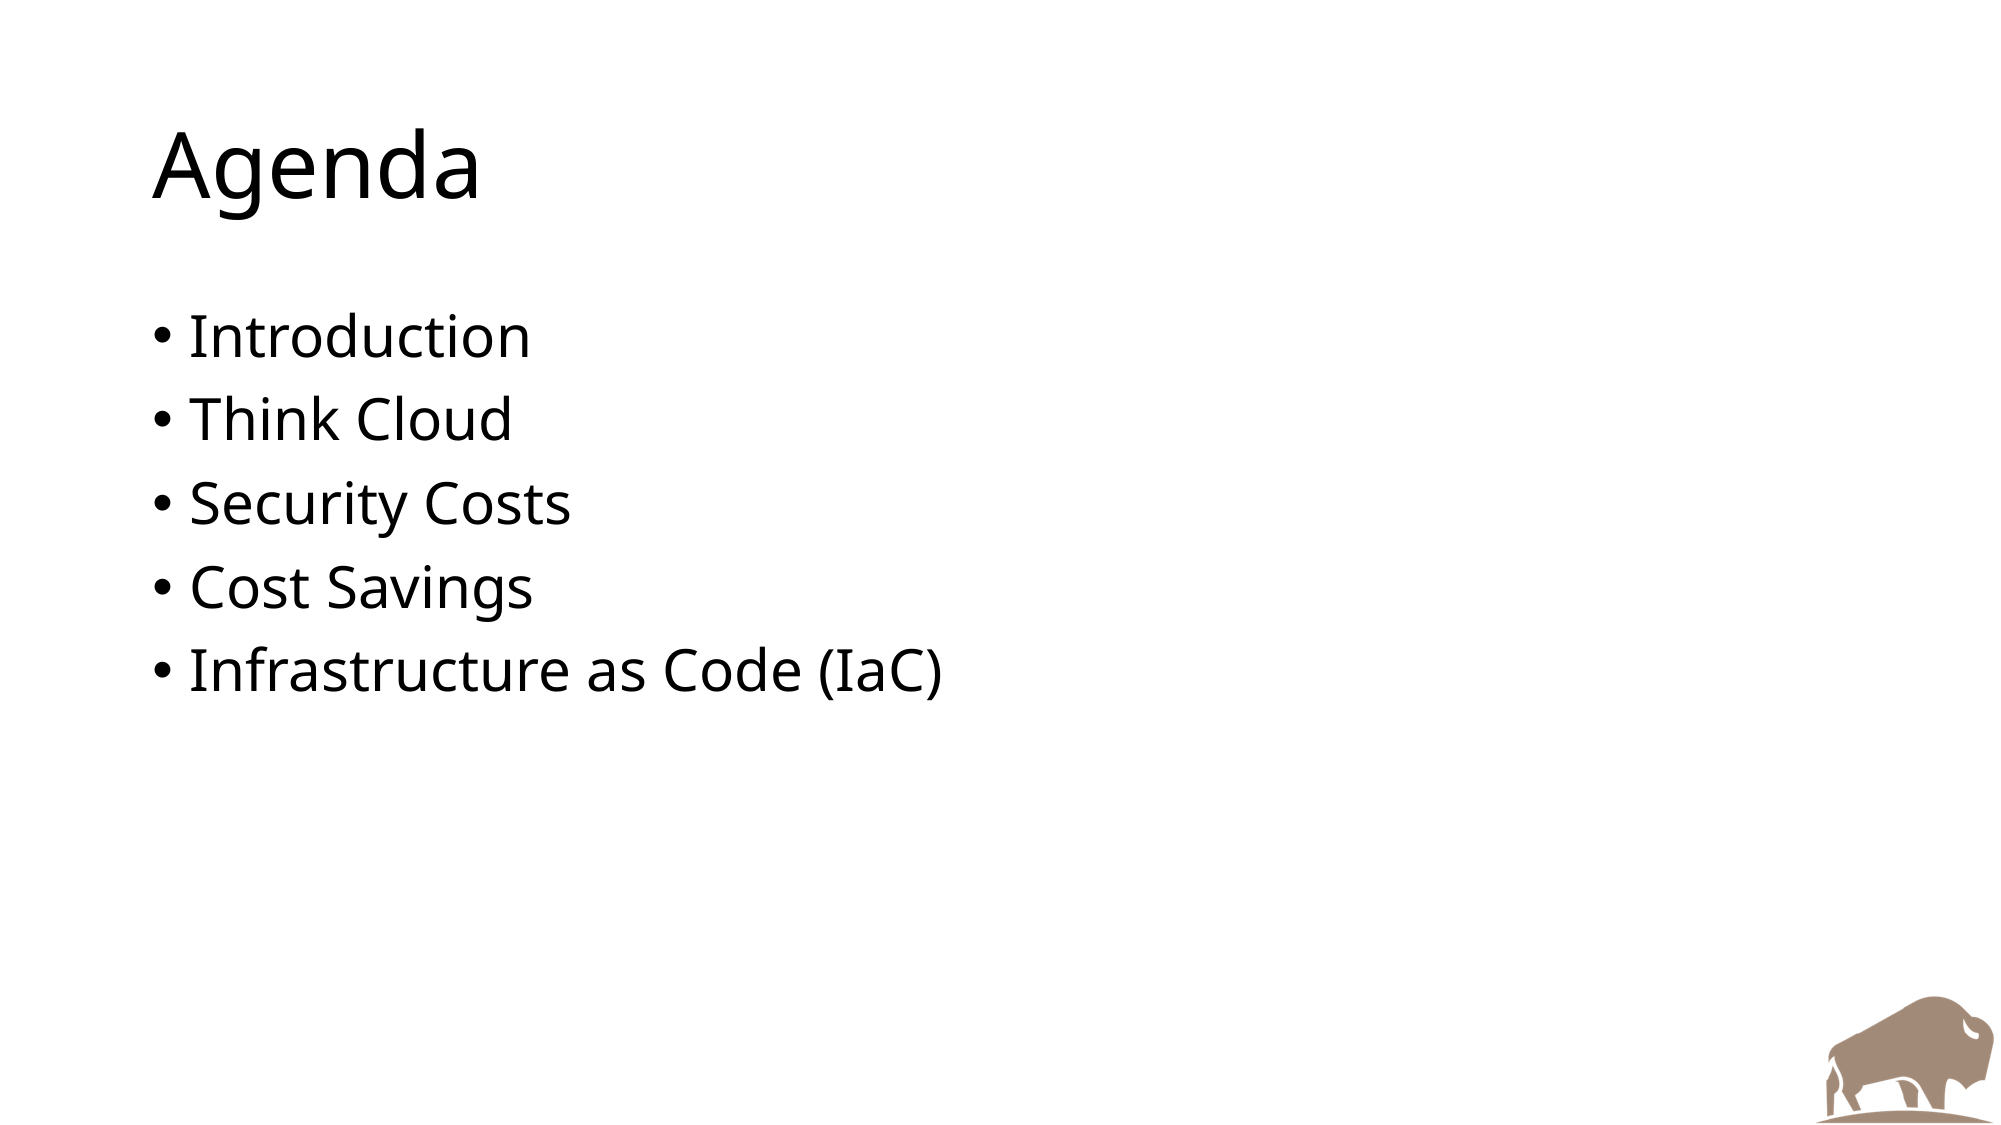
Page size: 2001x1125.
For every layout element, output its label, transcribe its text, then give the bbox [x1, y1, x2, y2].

list Introduction Think Cloud Security Costs Cost Savings Infrastructure as Code (IaC) [137, 299, 1863, 1014]
picture [1678, 941, 2000, 1125]
title Agenda [137, 59, 1863, 278]
